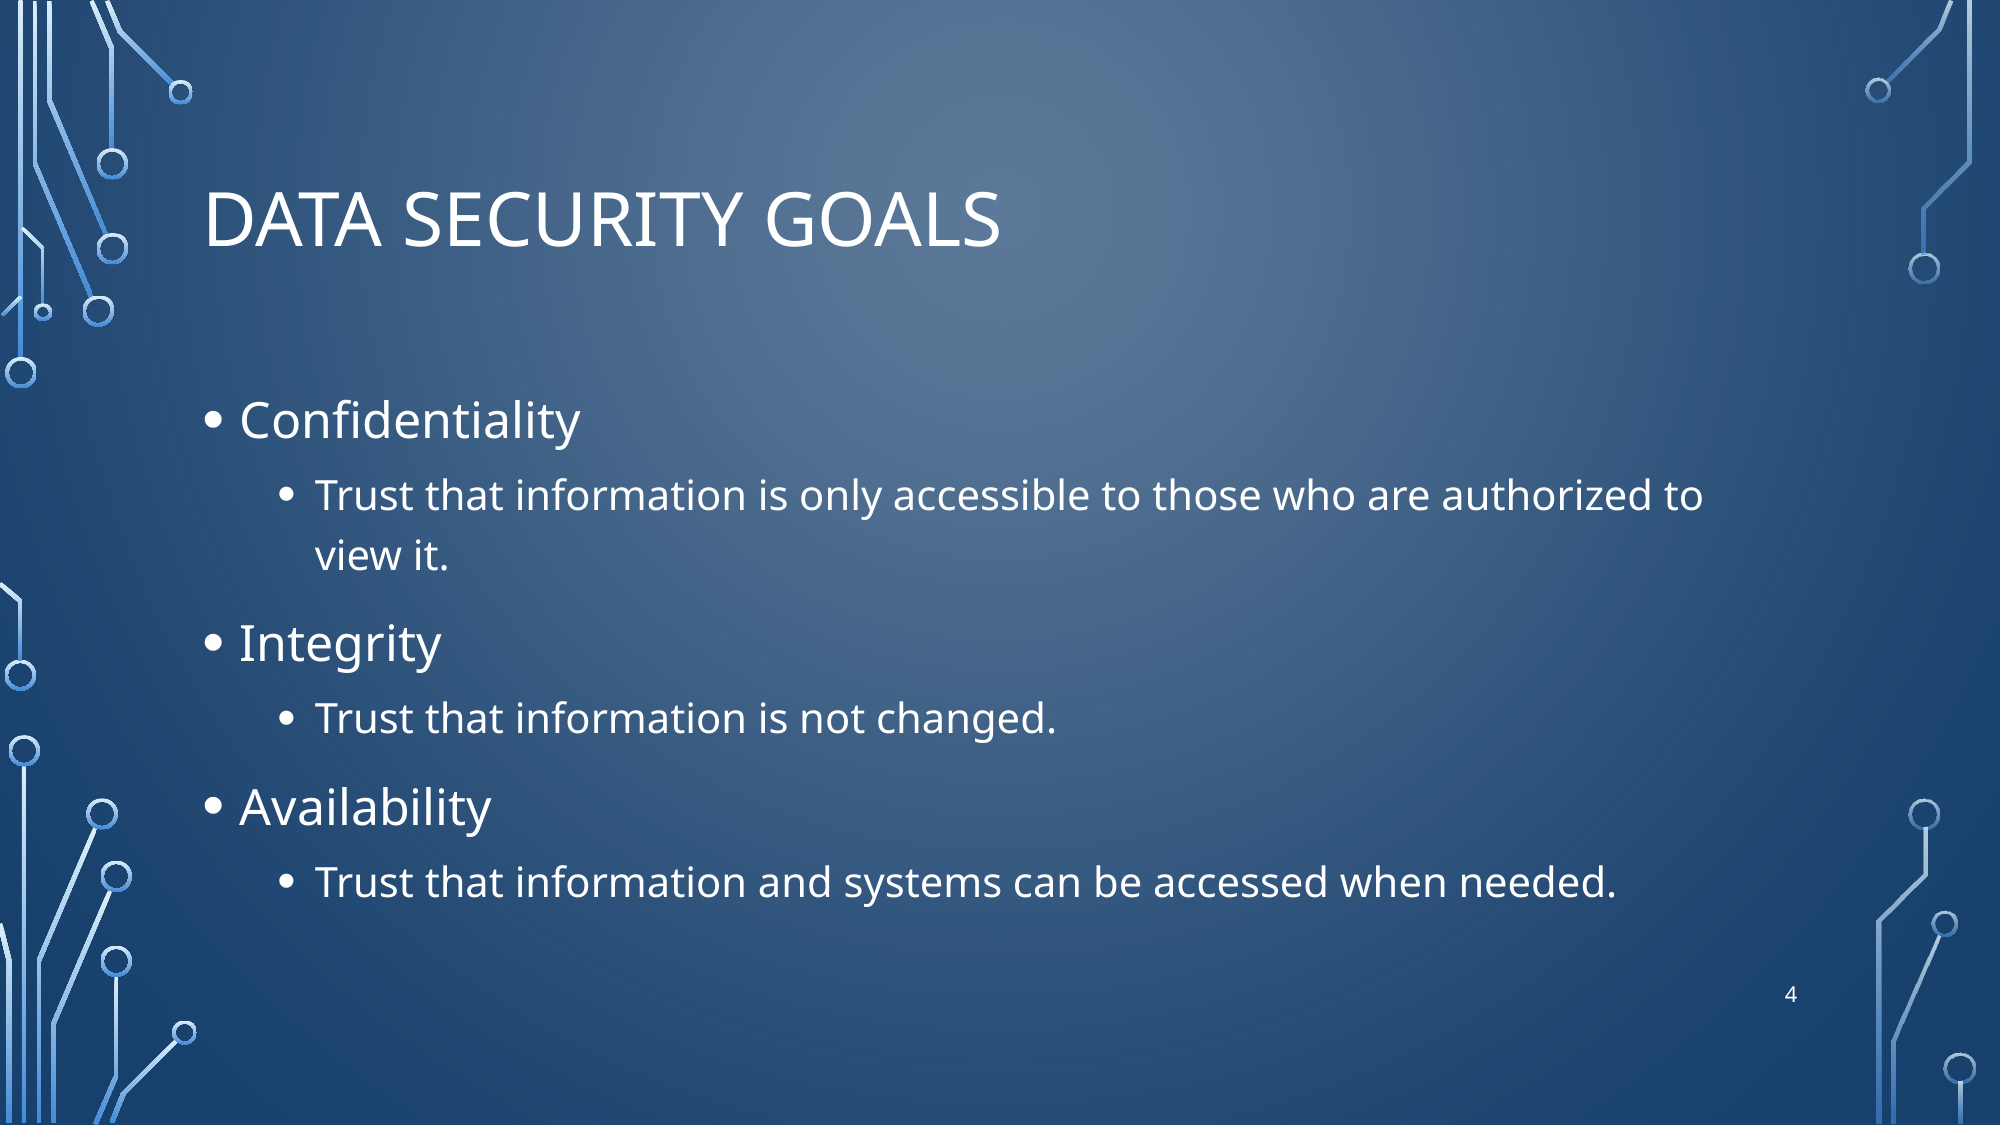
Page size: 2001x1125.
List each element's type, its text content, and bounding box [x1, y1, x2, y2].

list Confidentiality Trust that information is only accessible to those who are authorized to view it. Integrity Trust that information is not changed. Availability Trust that information and systems can be accessed when needed. [187, 369, 1813, 950]
title Data security goals [187, 101, 1813, 344]
slide_number 4 [1685, 965, 1813, 1025]
